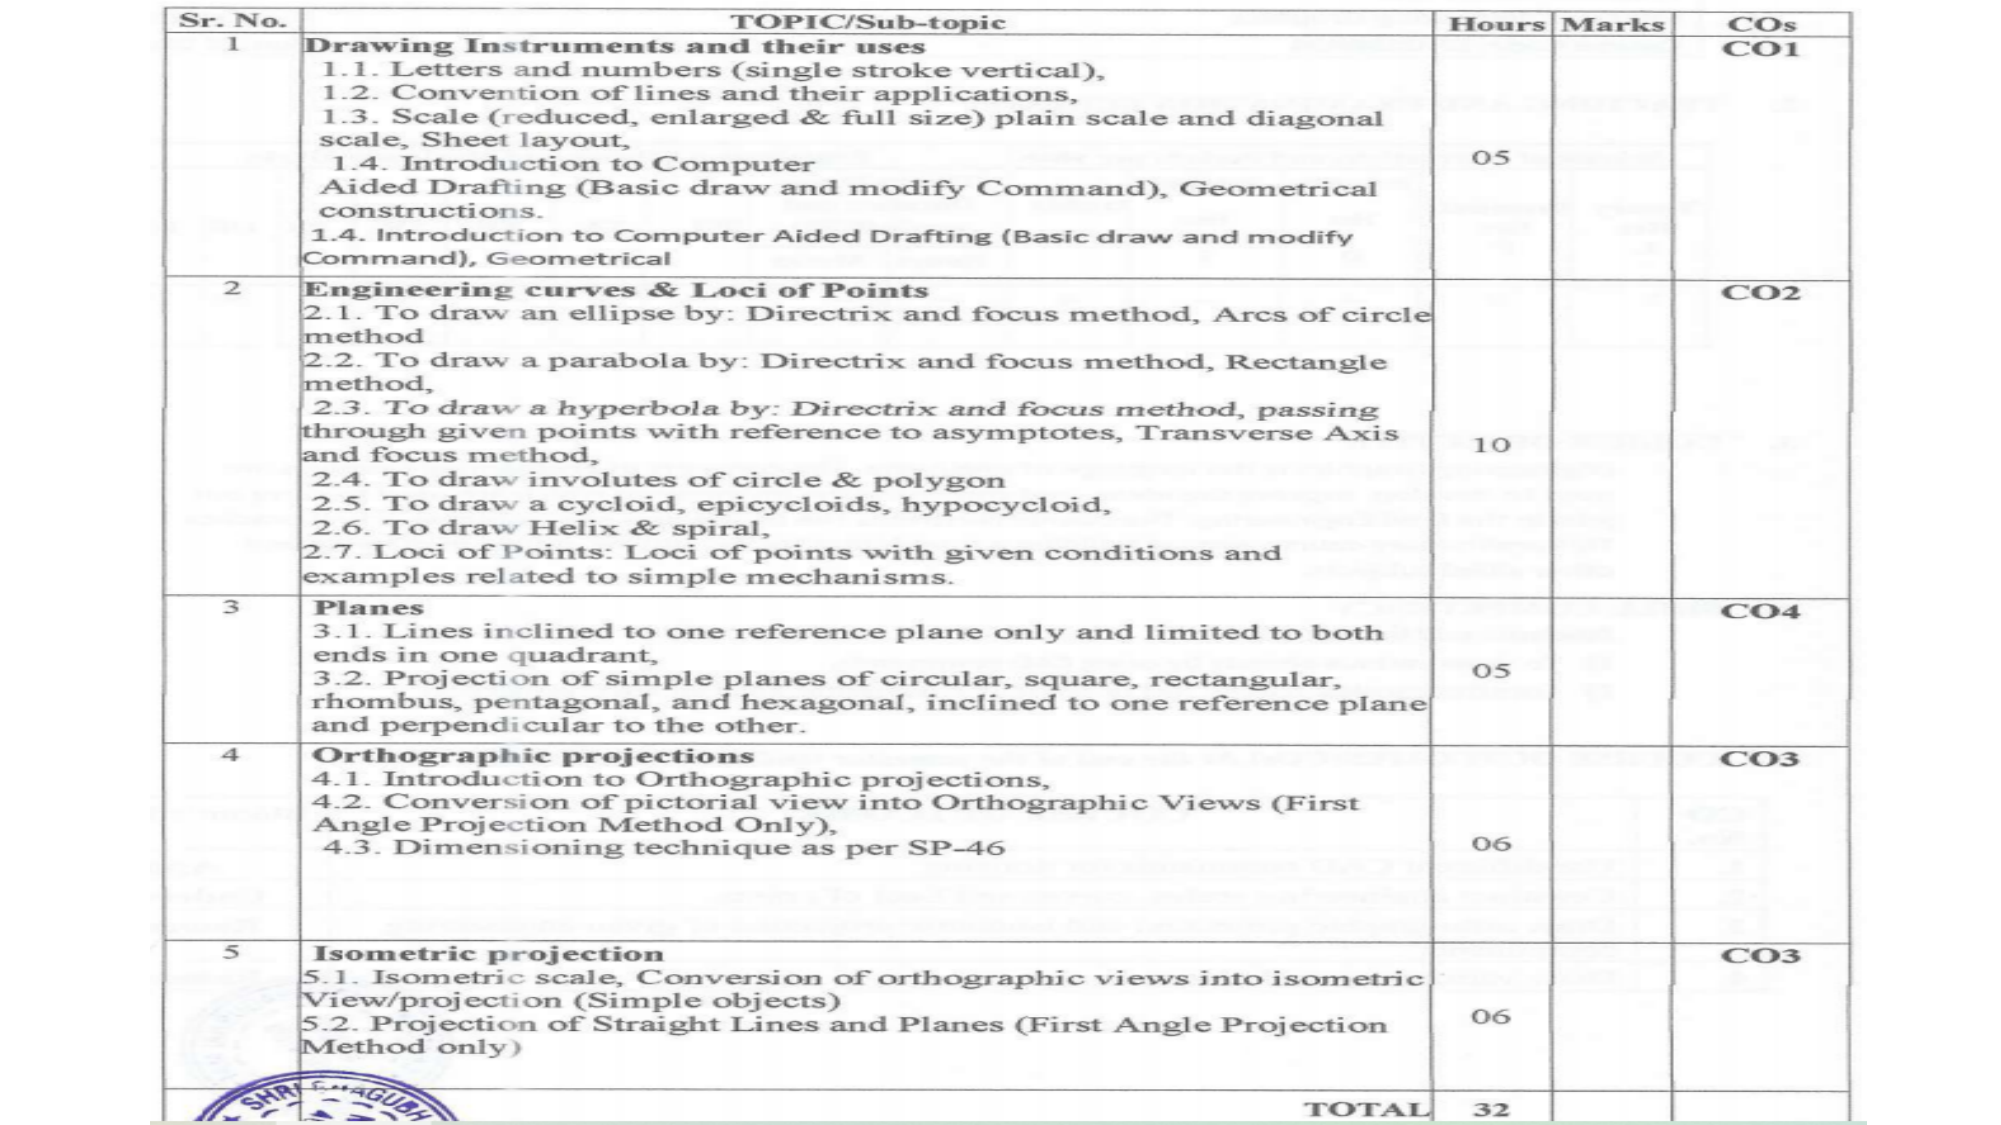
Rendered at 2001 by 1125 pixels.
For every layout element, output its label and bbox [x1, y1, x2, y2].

picture [149, 0, 1867, 1125]
